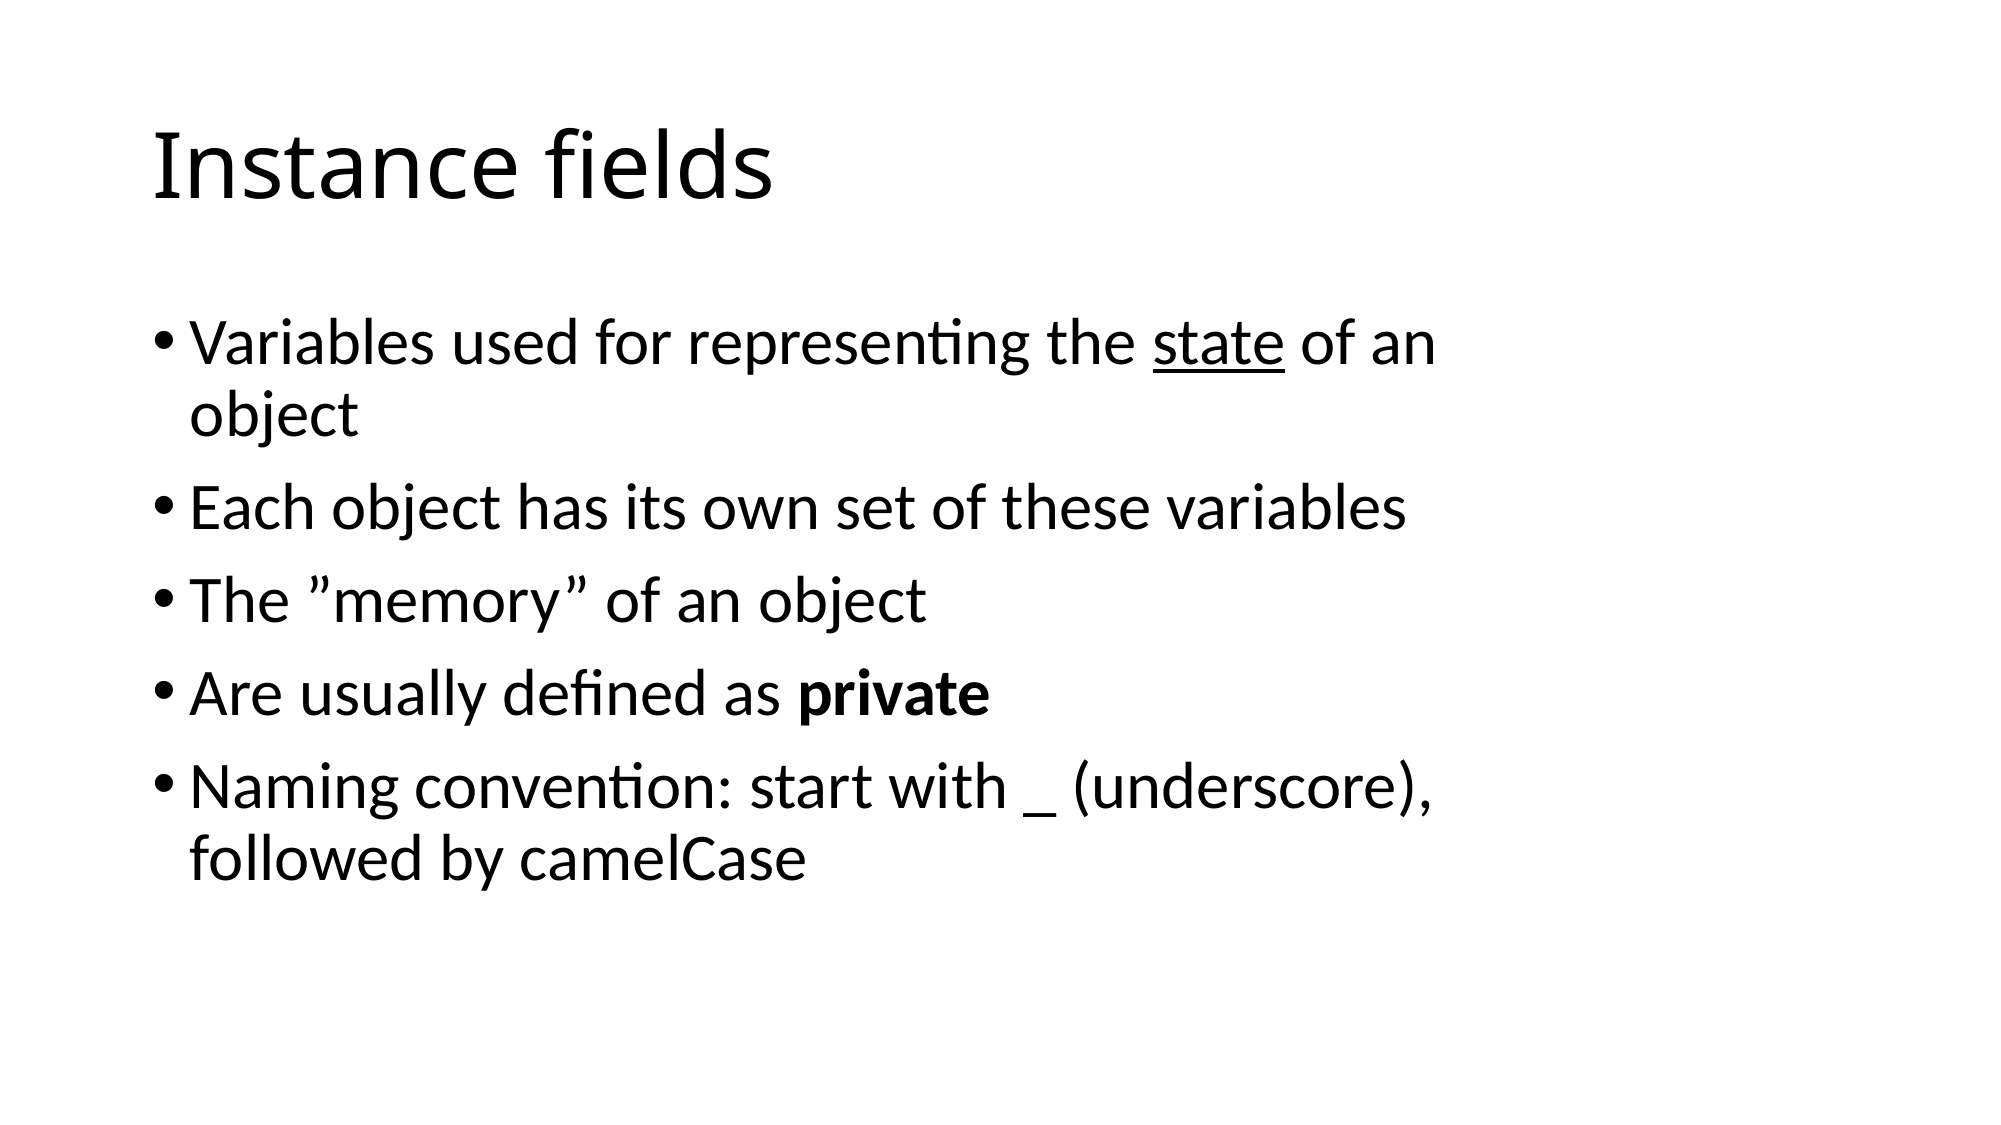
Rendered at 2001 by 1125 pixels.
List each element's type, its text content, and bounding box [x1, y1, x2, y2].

title Instance fields [137, 59, 1863, 278]
list Variables used for representing the state of an object Each object has its own set of these variables The ”memory” of an object Are usually defined as private Naming convention: start with _ (underscore), followed by camelCase [137, 299, 1478, 1014]
